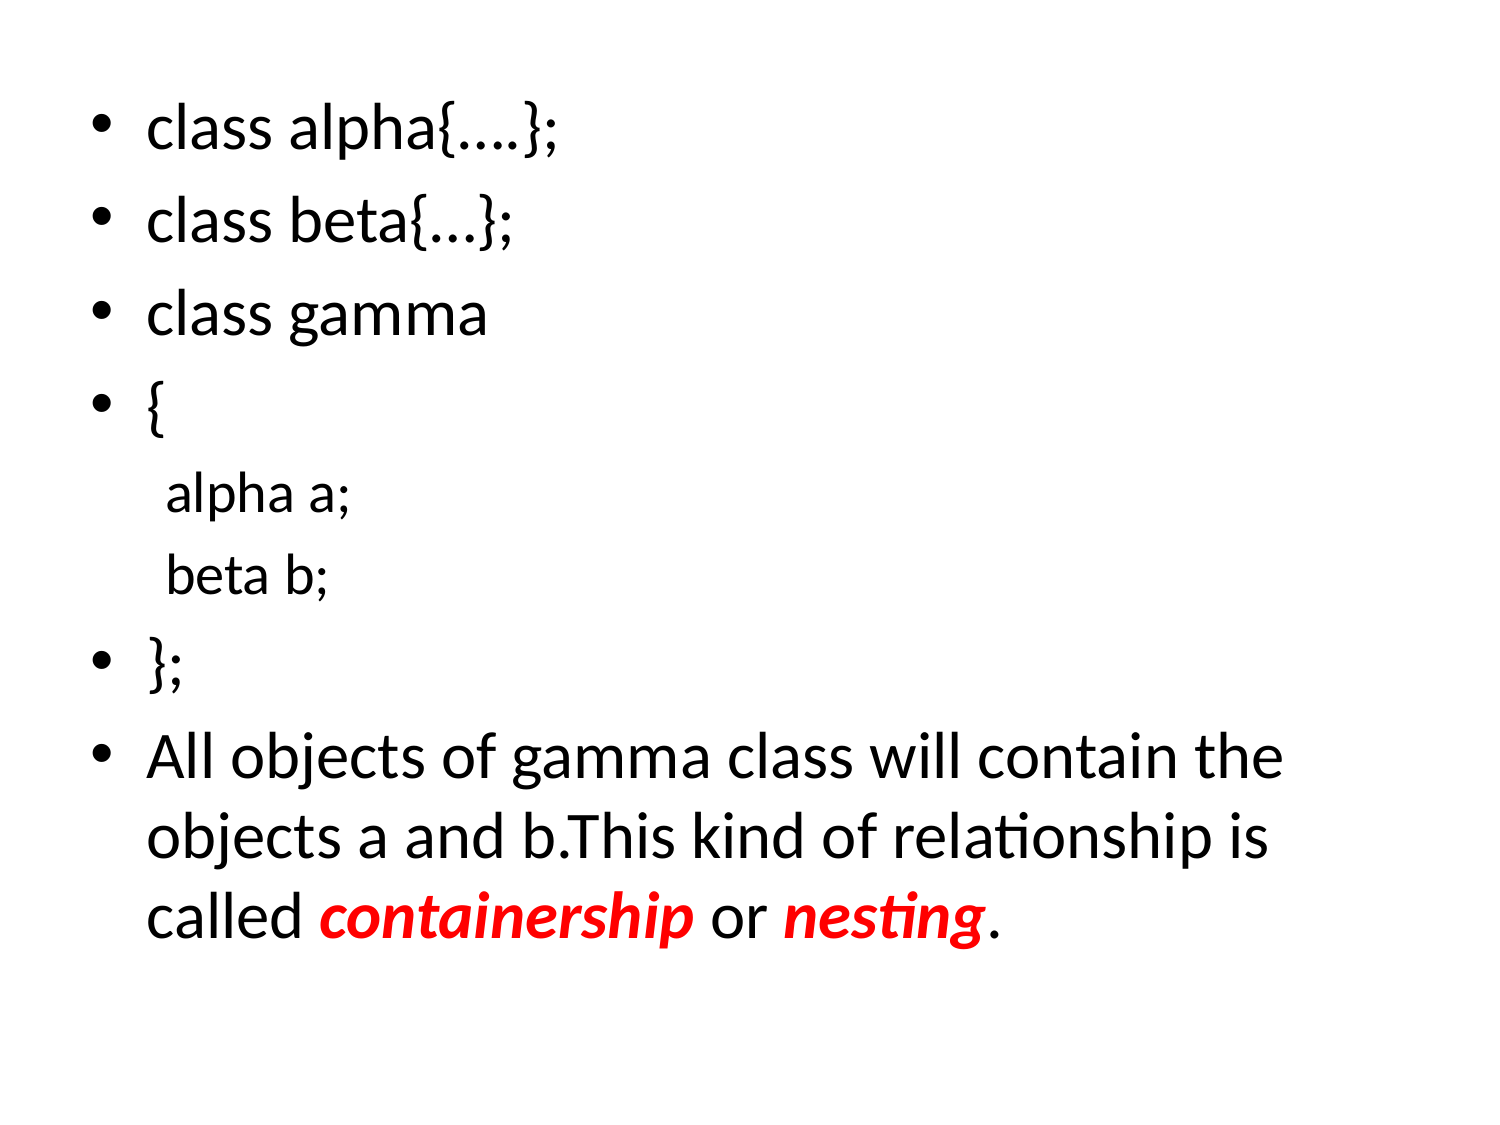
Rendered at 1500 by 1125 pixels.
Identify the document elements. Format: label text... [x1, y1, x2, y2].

list class alpha{….}; class beta{…}; class gamma { alpha a; beta b; }; All objects of gamma class will contain the objects a and b.This kind of relationship is called containership or nesting. [75, 75, 1425, 1005]
